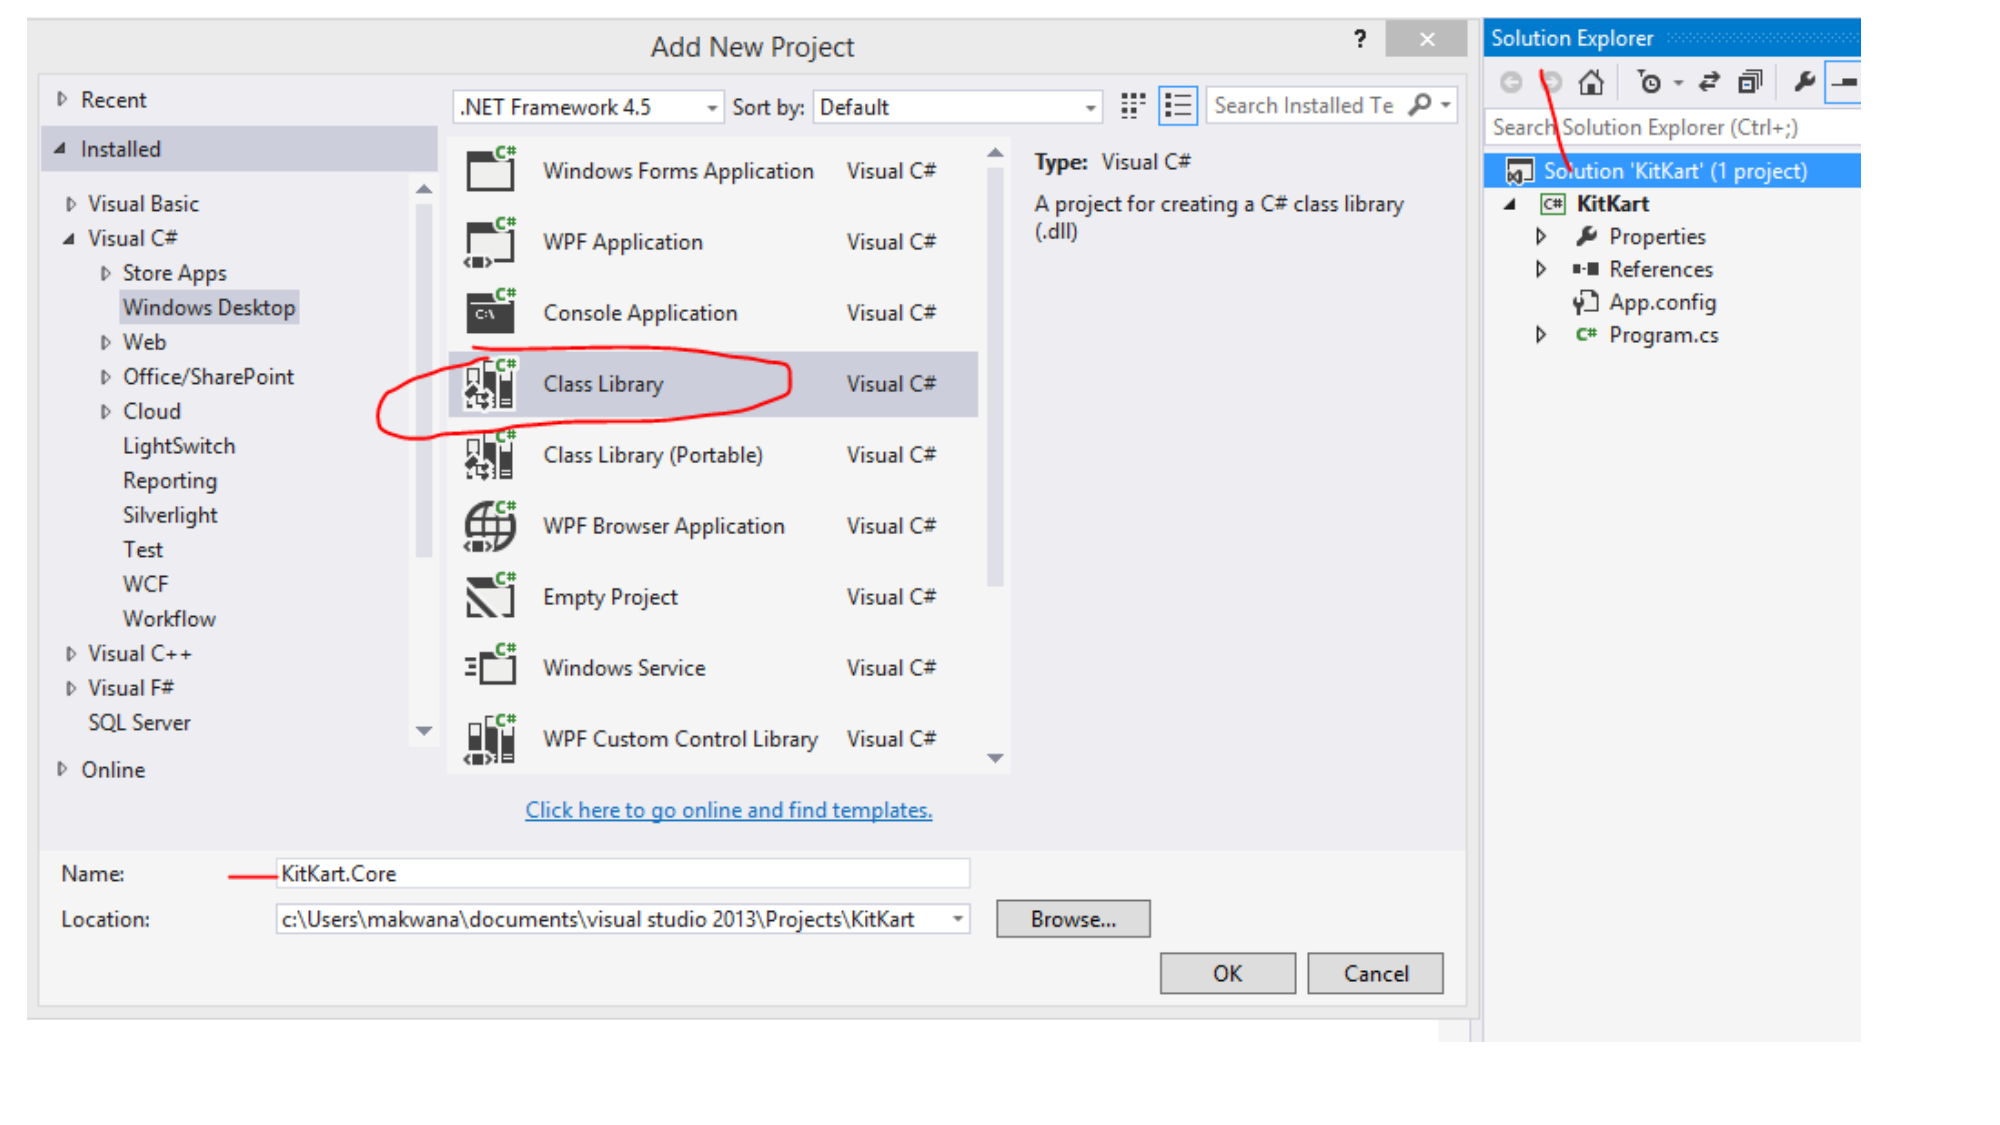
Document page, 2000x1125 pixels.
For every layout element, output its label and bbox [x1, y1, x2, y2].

picture [27, 17, 1862, 1042]
